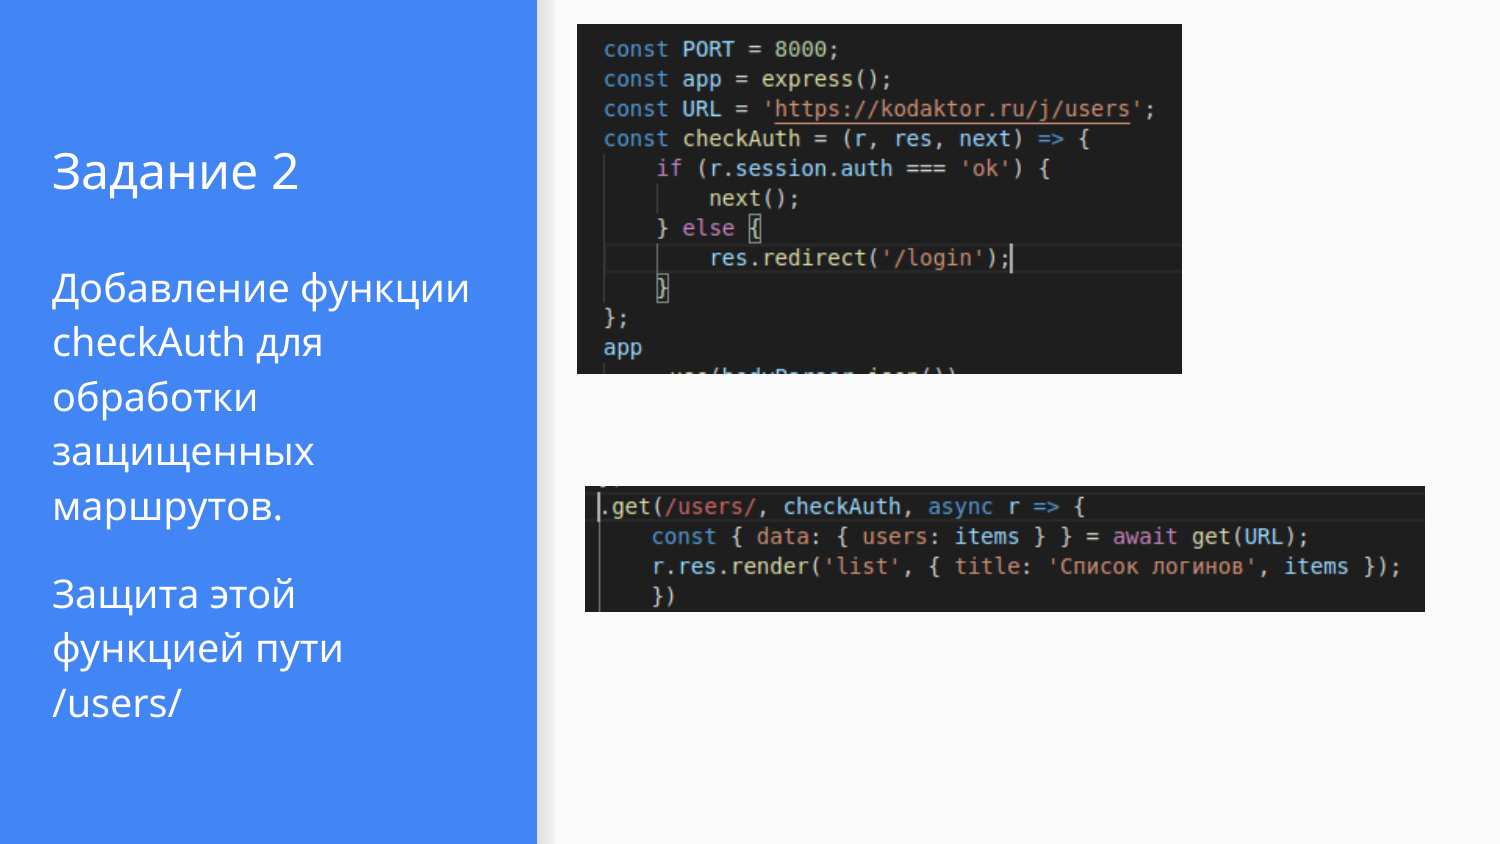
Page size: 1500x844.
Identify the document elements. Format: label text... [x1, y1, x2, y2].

picture [576, 24, 1183, 374]
list Добавление функции checkAuth для обработки защищенных маршрутов. Защита этой функцией пути /users/ [37, 240, 498, 760]
title Задание 2 [37, 58, 498, 216]
picture [585, 486, 1425, 613]
